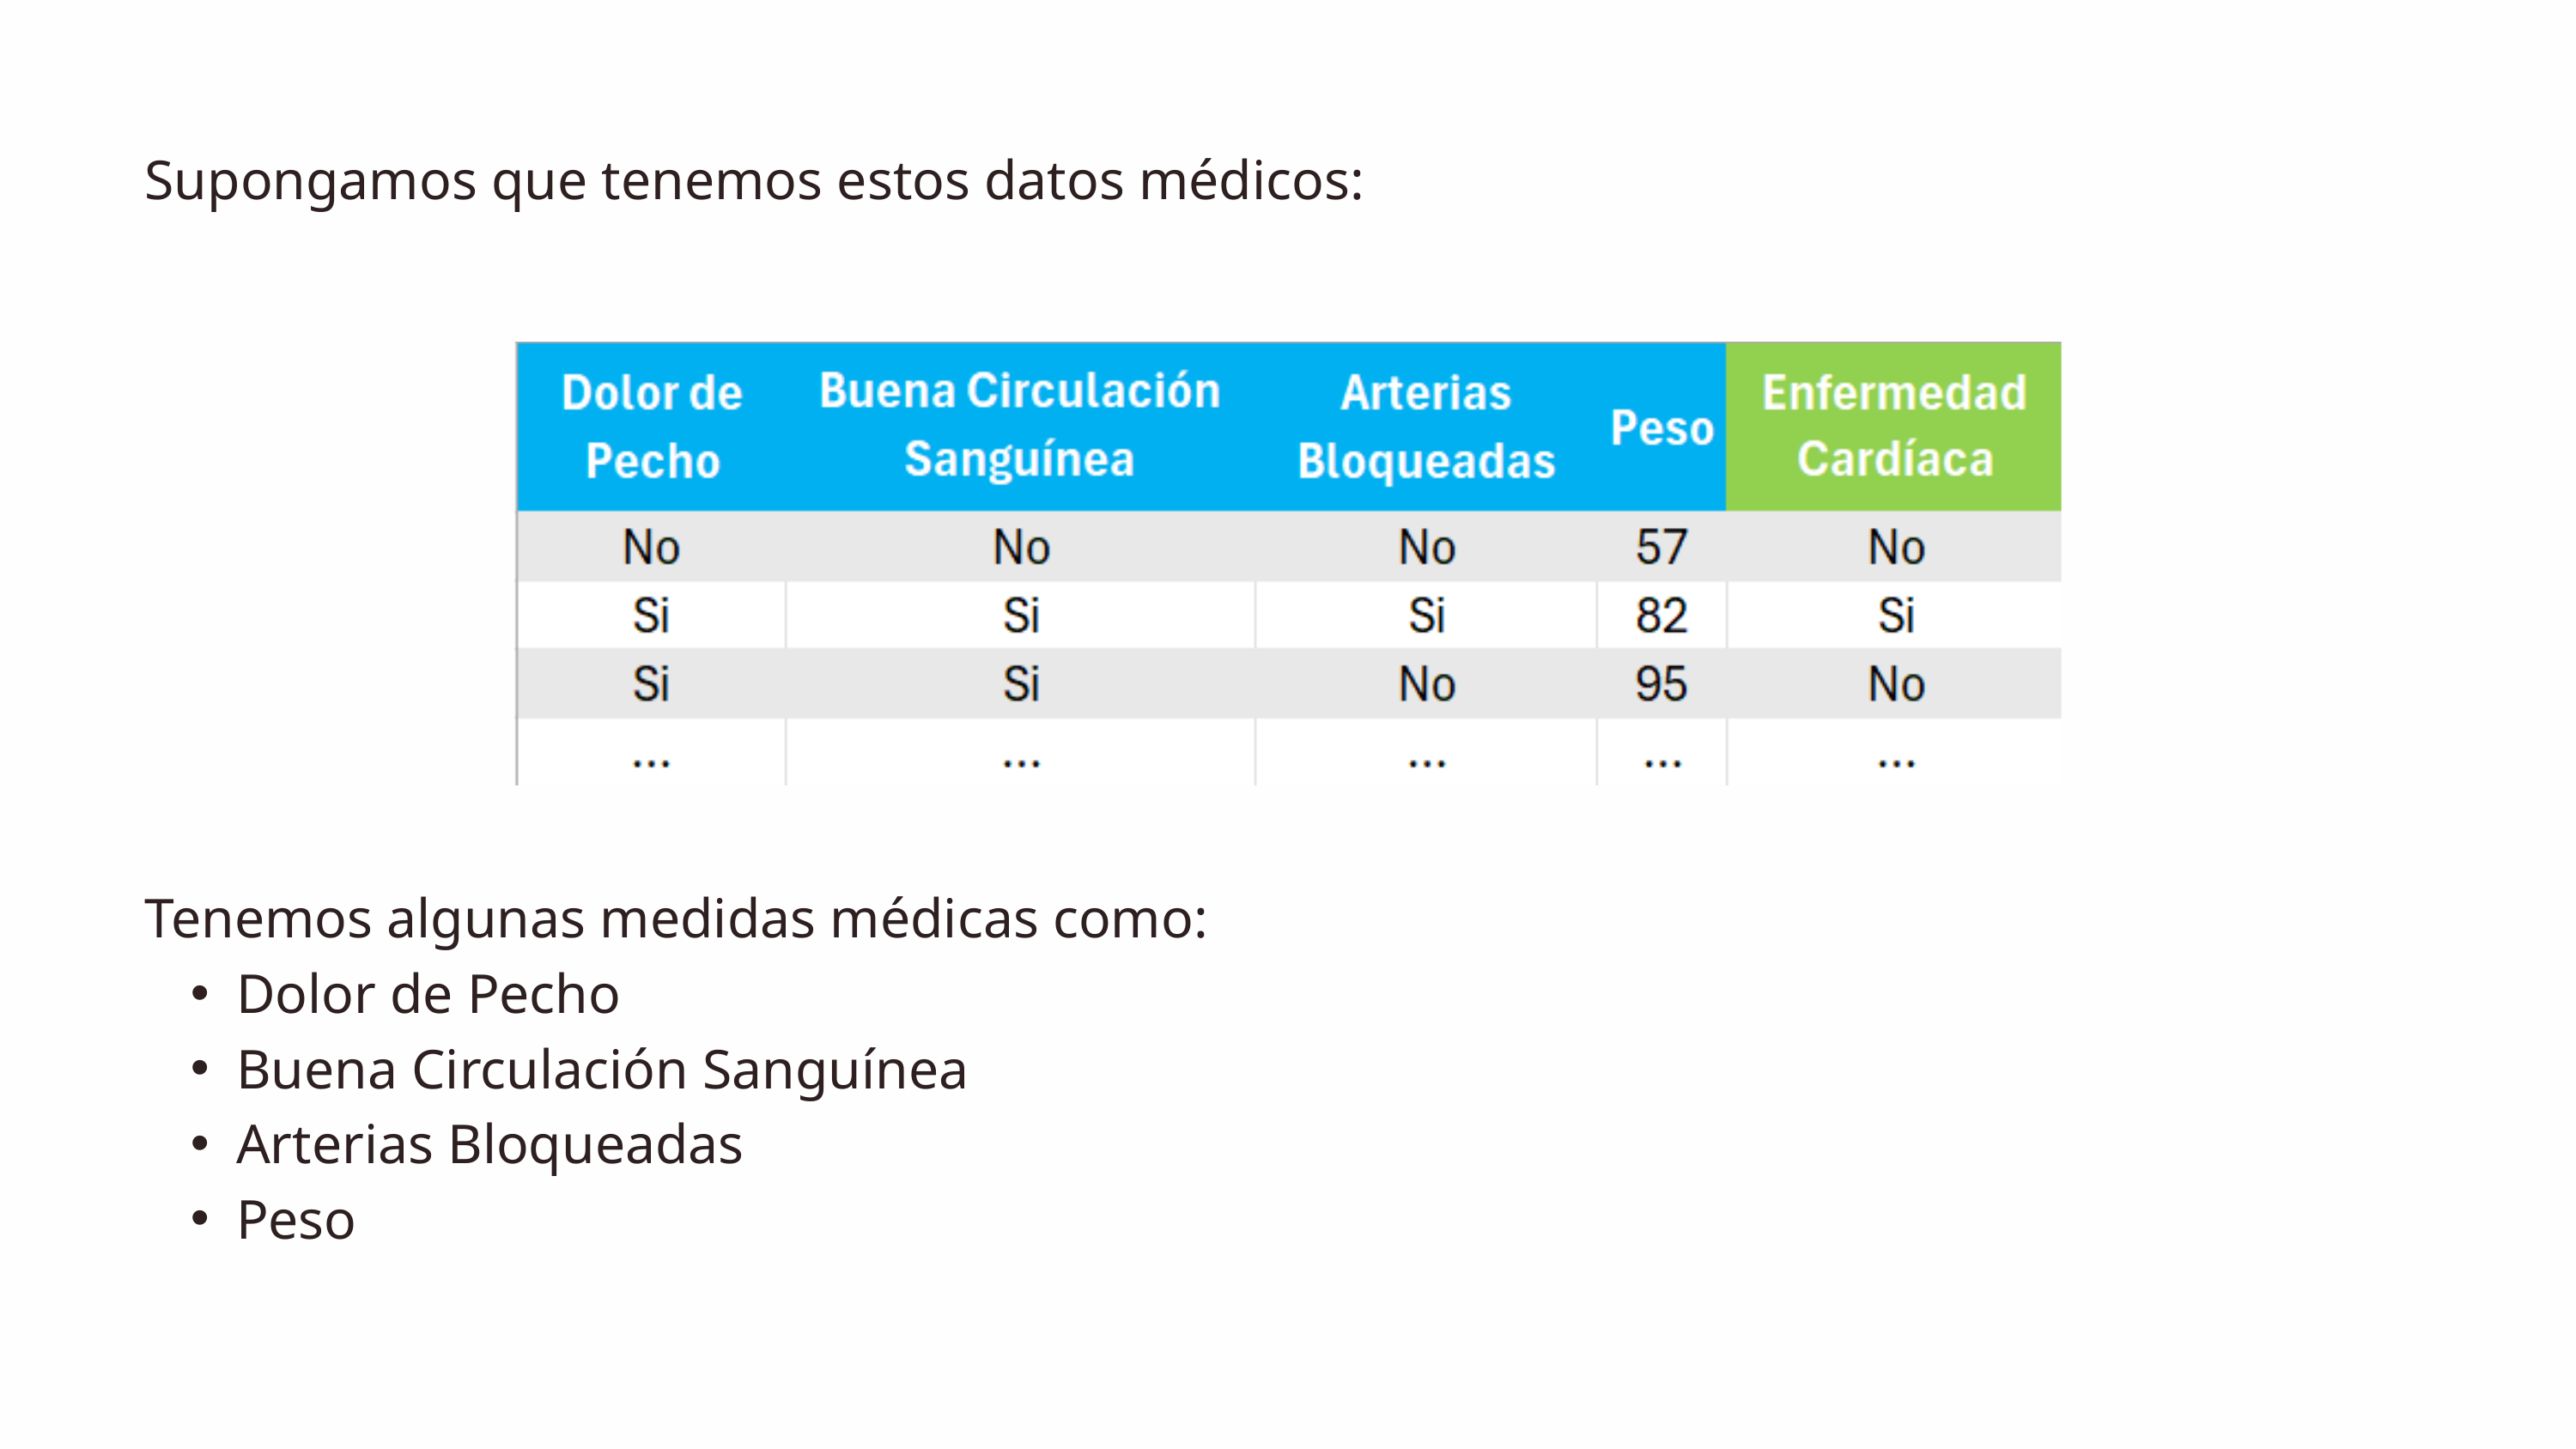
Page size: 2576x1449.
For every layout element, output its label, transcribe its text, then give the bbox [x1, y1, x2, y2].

text_box [514, 342, 2062, 785]
text_box Supongamos que tenemos estos datos médicos: [144, 135, 2432, 211]
text_box Tenemos algunas medidas médicas como: Dolor de Pecho Buena Circulación Sanguínea Arterias Bloqueadas Peso [144, 873, 2432, 1250]
